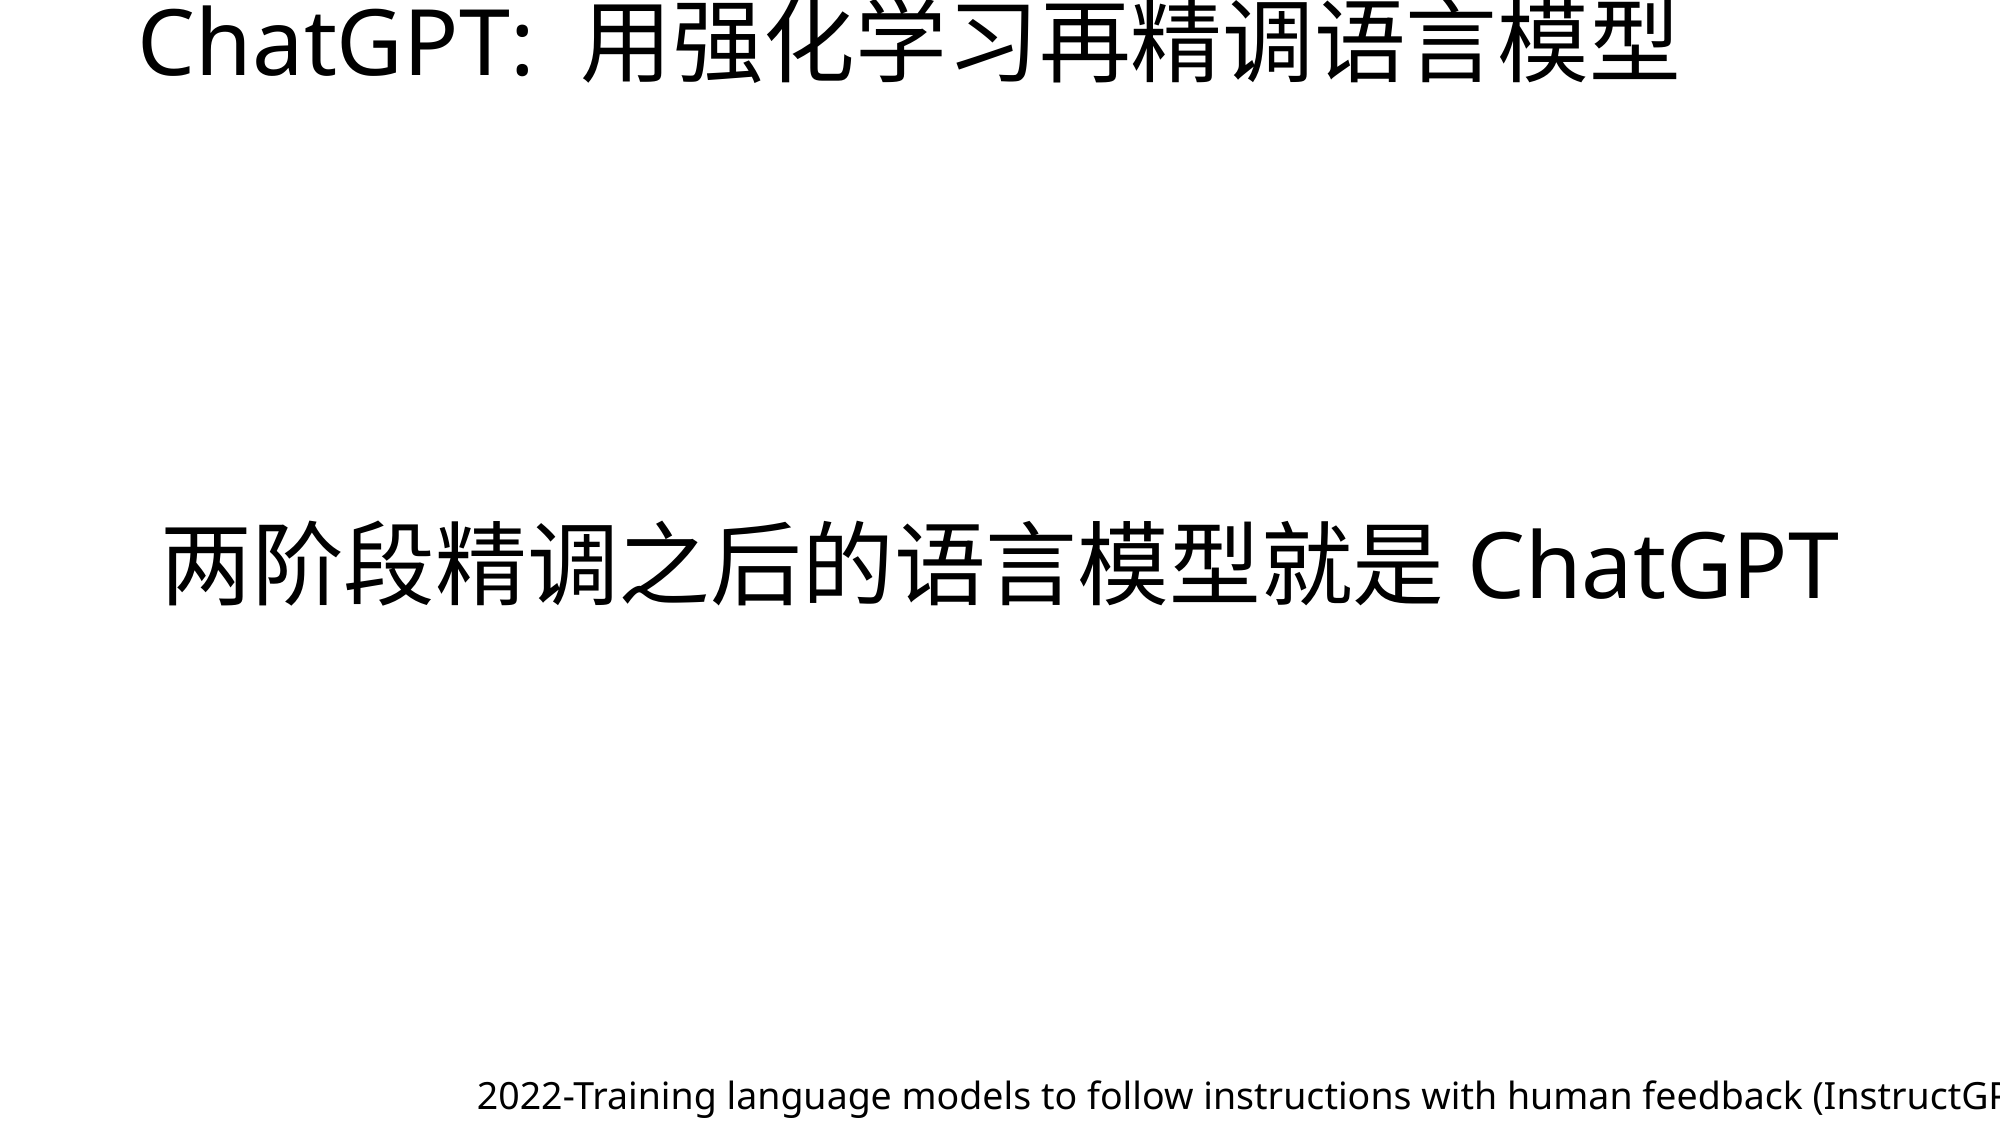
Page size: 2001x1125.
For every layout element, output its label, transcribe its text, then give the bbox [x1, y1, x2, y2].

text_box 两阶段精调之后的语言模型就是ChatGPT [145, 499, 1855, 624]
text_box 2022-Training language models to follow instructions with human feedback (InstructGPT) [462, 1064, 2000, 1125]
title ChatGPT: 用强化学习再精调语言模型 [122, 0, 1878, 154]
